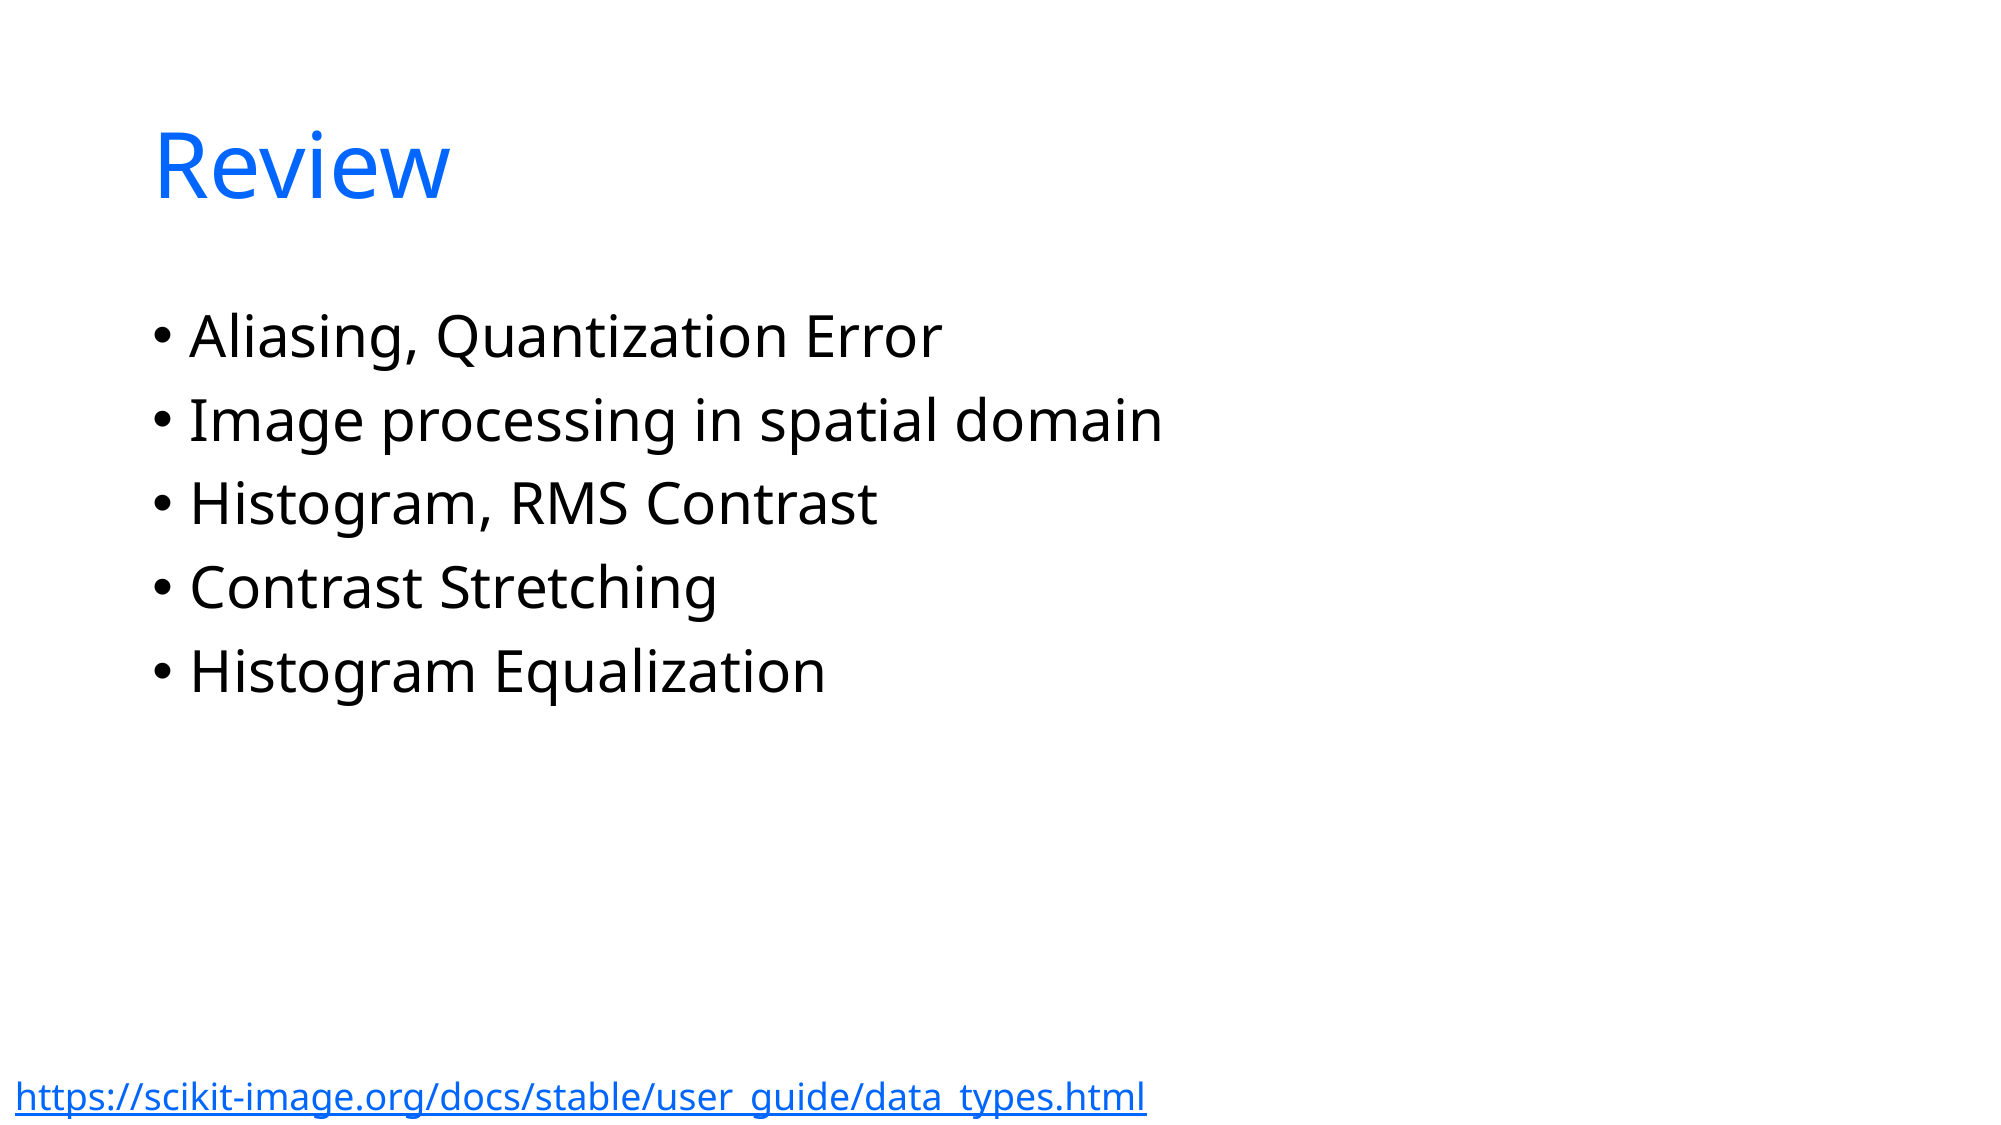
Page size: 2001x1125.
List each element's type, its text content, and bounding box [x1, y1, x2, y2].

list Aliasing, Quantization Error Image processing in spatial domain Histogram, RMS Contrast Contrast Stretching Histogram Equalization [137, 299, 1863, 1014]
title Review [137, 59, 1863, 278]
text_box https://scikit-image.org/docs/stable/user_guide/data_types.html [0, 1065, 2000, 1125]
